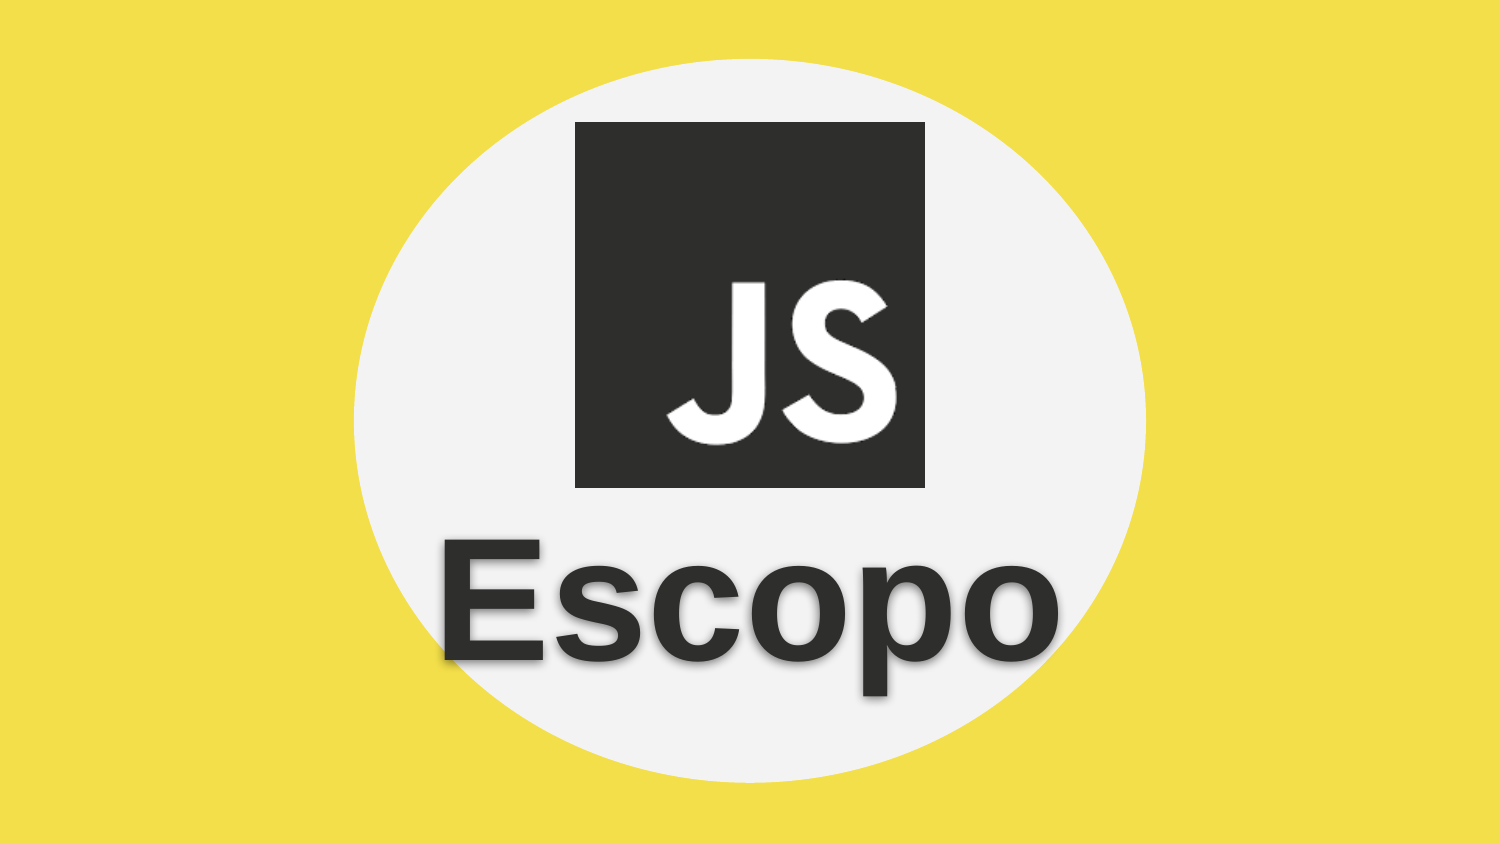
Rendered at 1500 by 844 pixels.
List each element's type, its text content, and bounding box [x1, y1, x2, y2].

text_box [353, 58, 1147, 506]
text_box [549, 733, 951, 783]
text_box Escopo [128, 511, 1372, 722]
picture [575, 122, 925, 489]
